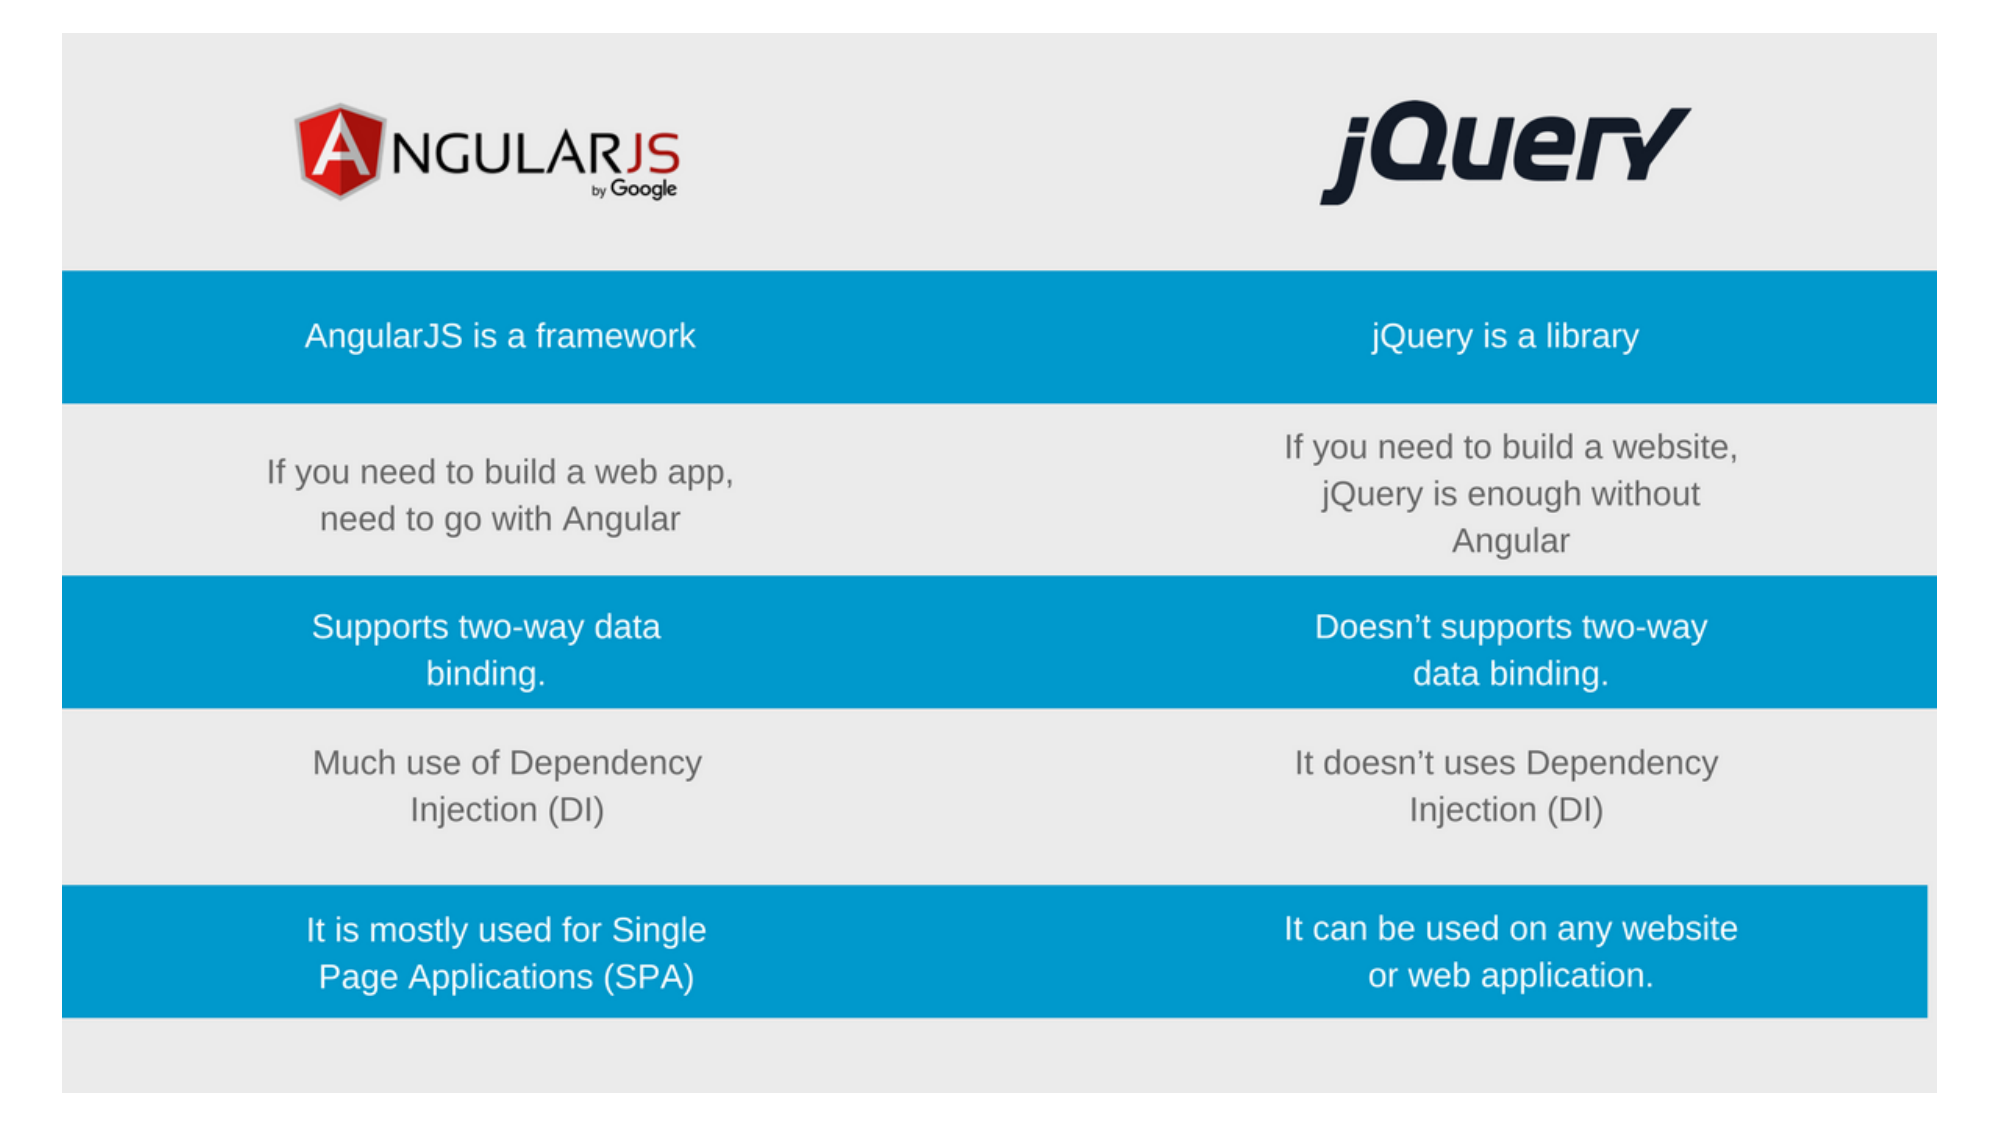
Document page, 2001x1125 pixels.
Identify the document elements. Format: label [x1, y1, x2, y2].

picture [399, 923, 416, 942]
picture [1498, 619, 1514, 645]
picture [1408, 968, 1450, 987]
picture [1287, 916, 1291, 940]
picture [1648, 921, 1664, 941]
picture [336, 620, 352, 639]
picture [1379, 619, 1394, 639]
picture [1433, 666, 1450, 686]
picture [558, 329, 575, 348]
picture [337, 923, 341, 942]
picture [681, 322, 695, 348]
picture [1459, 620, 1475, 639]
picture [1556, 619, 1571, 639]
picture [1704, 922, 1708, 940]
picture [1463, 915, 1497, 941]
picture [428, 660, 444, 686]
picture [1673, 619, 1691, 639]
picture [452, 923, 468, 949]
picture [434, 916, 449, 942]
picture [1548, 322, 1552, 348]
picture [1686, 921, 1701, 941]
picture [371, 923, 396, 942]
picture [615, 619, 632, 639]
picture [1622, 921, 1647, 940]
picture [1531, 921, 1546, 940]
picture [522, 966, 530, 989]
picture [442, 323, 461, 348]
picture [1647, 620, 1671, 639]
picture [61, 708, 1937, 1093]
picture [670, 329, 678, 348]
picture [413, 616, 447, 639]
picture [593, 923, 602, 942]
picture [387, 322, 391, 348]
picture [314, 614, 333, 639]
picture [1608, 968, 1625, 987]
picture [1721, 921, 1737, 941]
picture [1517, 619, 1533, 639]
picture [453, 970, 468, 995]
picture [1447, 329, 1473, 354]
picture [344, 923, 358, 942]
picture [1521, 968, 1536, 994]
picture [524, 620, 548, 639]
picture [321, 965, 339, 989]
picture [1582, 666, 1598, 692]
picture [1381, 323, 1405, 354]
picture [394, 329, 411, 348]
picture [1314, 921, 1328, 941]
picture [1294, 918, 1303, 941]
picture [61, 33, 1937, 576]
picture [1427, 329, 1443, 348]
picture [1582, 329, 1591, 347]
picture [459, 616, 493, 639]
picture [1442, 619, 1457, 639]
picture [1572, 968, 1589, 987]
picture [424, 324, 438, 348]
picture [568, 620, 584, 645]
picture [606, 329, 622, 348]
picture [494, 619, 511, 639]
picture [595, 613, 611, 639]
picture [1613, 329, 1639, 354]
picture [368, 329, 383, 348]
picture [1492, 660, 1507, 686]
picture [1564, 322, 1579, 348]
picture [1583, 616, 1616, 639]
picture [1397, 619, 1411, 638]
picture [573, 923, 589, 942]
picture [1548, 968, 1569, 987]
picture [1593, 329, 1611, 348]
picture [1590, 965, 1605, 987]
picture [455, 666, 470, 685]
picture [409, 965, 430, 989]
picture [578, 970, 592, 989]
picture [536, 322, 556, 348]
picture [508, 329, 526, 348]
picture [1428, 921, 1442, 941]
picture [1454, 962, 1470, 987]
picture [1479, 619, 1495, 645]
picture [362, 970, 378, 995]
picture [1511, 921, 1527, 941]
picture [501, 666, 516, 685]
picture [480, 923, 495, 942]
picture [418, 923, 433, 942]
picture [624, 329, 648, 348]
picture [640, 965, 658, 989]
picture [498, 916, 550, 942]
picture [633, 616, 642, 639]
picture [343, 970, 360, 989]
picture [1317, 615, 1357, 639]
picture [614, 917, 633, 942]
picture [532, 970, 536, 989]
picture [1596, 921, 1612, 947]
picture [643, 619, 661, 639]
picture [1360, 619, 1376, 639]
picture [473, 660, 489, 686]
picture [1482, 968, 1518, 994]
picture [1556, 667, 1560, 685]
picture [684, 963, 693, 995]
picture [1462, 666, 1479, 686]
picture [1331, 921, 1348, 941]
picture [309, 918, 313, 942]
picture [1578, 921, 1593, 940]
picture [1536, 660, 1552, 686]
picture [479, 970, 483, 989]
picture [562, 916, 572, 942]
picture [503, 970, 521, 989]
picture [617, 964, 636, 989]
picture [1540, 962, 1544, 987]
picture [375, 619, 410, 645]
picture [414, 329, 422, 348]
picture [1711, 918, 1719, 941]
picture [1518, 329, 1536, 348]
picture [1536, 616, 1555, 639]
picture [578, 329, 602, 348]
picture [1628, 968, 1643, 987]
picture [1389, 968, 1398, 987]
picture [471, 963, 475, 989]
picture [1409, 329, 1424, 348]
picture [644, 923, 678, 949]
picture [519, 666, 535, 692]
picture [539, 970, 556, 989]
picture [650, 329, 666, 348]
picture [356, 619, 372, 645]
picture [1422, 616, 1430, 639]
picture [493, 667, 497, 685]
picture [1414, 660, 1430, 686]
picture [689, 923, 705, 942]
picture [486, 970, 500, 989]
picture [481, 329, 496, 348]
picture [1372, 329, 1378, 354]
picture [1617, 619, 1634, 639]
picture [305, 324, 344, 348]
picture [661, 965, 683, 989]
picture [1564, 666, 1579, 685]
picture [1369, 968, 1386, 988]
picture [559, 970, 574, 989]
picture [1668, 915, 1684, 941]
picture [1691, 620, 1708, 645]
picture [550, 619, 567, 639]
picture [1518, 666, 1533, 685]
picture [605, 963, 613, 995]
picture [682, 917, 686, 942]
picture [433, 970, 449, 995]
picture [348, 329, 364, 354]
picture [1379, 915, 1414, 941]
picture [1452, 663, 1461, 686]
picture [1492, 329, 1507, 348]
picture [1351, 921, 1366, 940]
picture [1446, 921, 1461, 941]
picture [381, 970, 397, 989]
picture [316, 920, 325, 942]
picture [1559, 921, 1575, 941]
